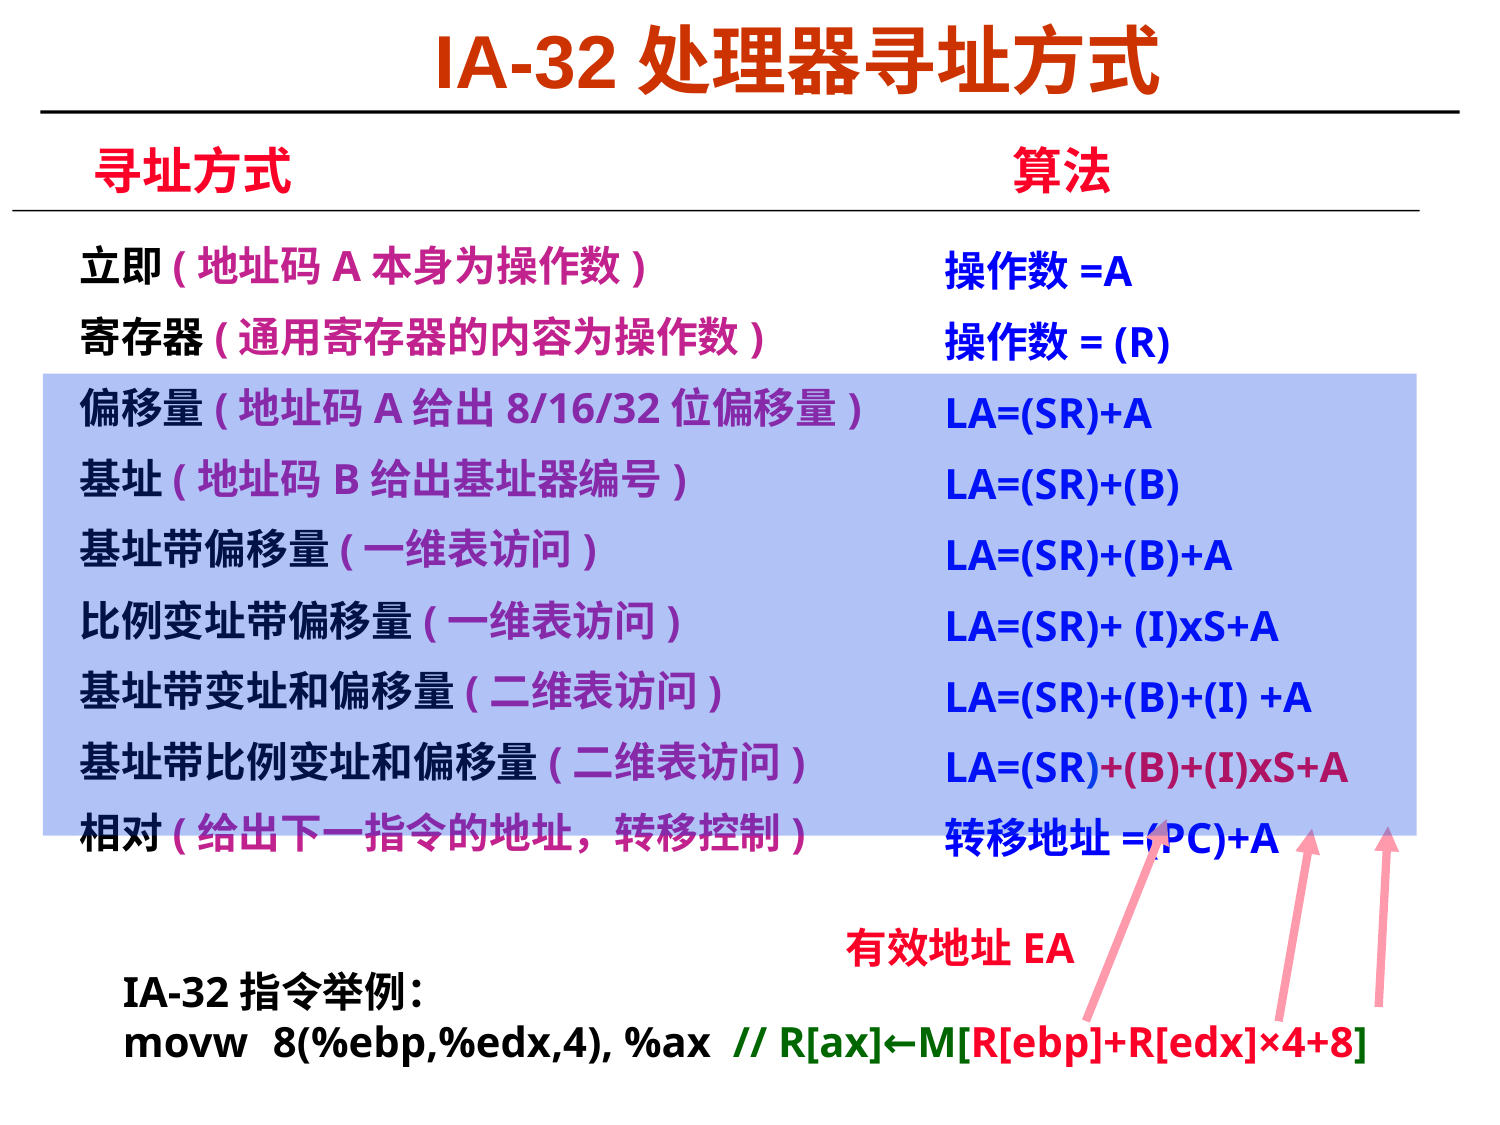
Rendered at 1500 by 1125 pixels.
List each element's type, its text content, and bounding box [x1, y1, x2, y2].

text_box [1278, 836, 1316, 1022]
title IA-32处理器寻址方式 [109, 18, 1279, 112]
text_box 立即(地址码A本身为操作数) 寄存器(通用寄存器的内容为操作数) 偏移量(地址码A给出8/16/32位偏移量) 基址(地址码B给出基址器编号) 基址带偏移量(一维表访问) 比例变址带偏移量(一维表访问) 基址带变址和偏移量(二维表访问) 基址带比例变址和偏移量(二维表访问) 相对(给出下一指令的地址，转移控制) [64, 232, 954, 373]
text_box 立即(地址码A本身为操作数) 寄存器(通用寄存器的内容为操作数) 偏移量(地址码A给出8/16/32位偏移量) 基址(地址码B给出基址器编号) 基址带偏移量(一维表访问) 比例变址带偏移量(一维表访问) 基址带变址和偏移量(二维表访问) 基址带比例变址和偏移量(二维表访问) 相对(给出下一指令的地址，转移控制) [64, 836, 929, 865]
text_box 操作数=A 操作数= (R) LA=(SR)+A LA=(SR)+(B) LA=(SR)+(B)+A LA=(SR)+ (I)xS+A LA=(SR)+(B)+(I) +A LA=(SR)+(B)+(I)xS+A 转移地址=(PC)+A [929, 237, 1486, 870]
text_box 算法 [997, 131, 1136, 207]
text_box IA-32指令举例： movw 8(%ebp,%edx,4), %ax // R[ax]←M[R[ebp]+R[edx]×4+8] [108, 957, 1392, 1073]
text_box [42, 373, 1417, 836]
text_box [1378, 836, 1394, 1008]
text_box 有效地址EA [830, 914, 1146, 979]
text_box 寻址方式 [77, 132, 466, 207]
